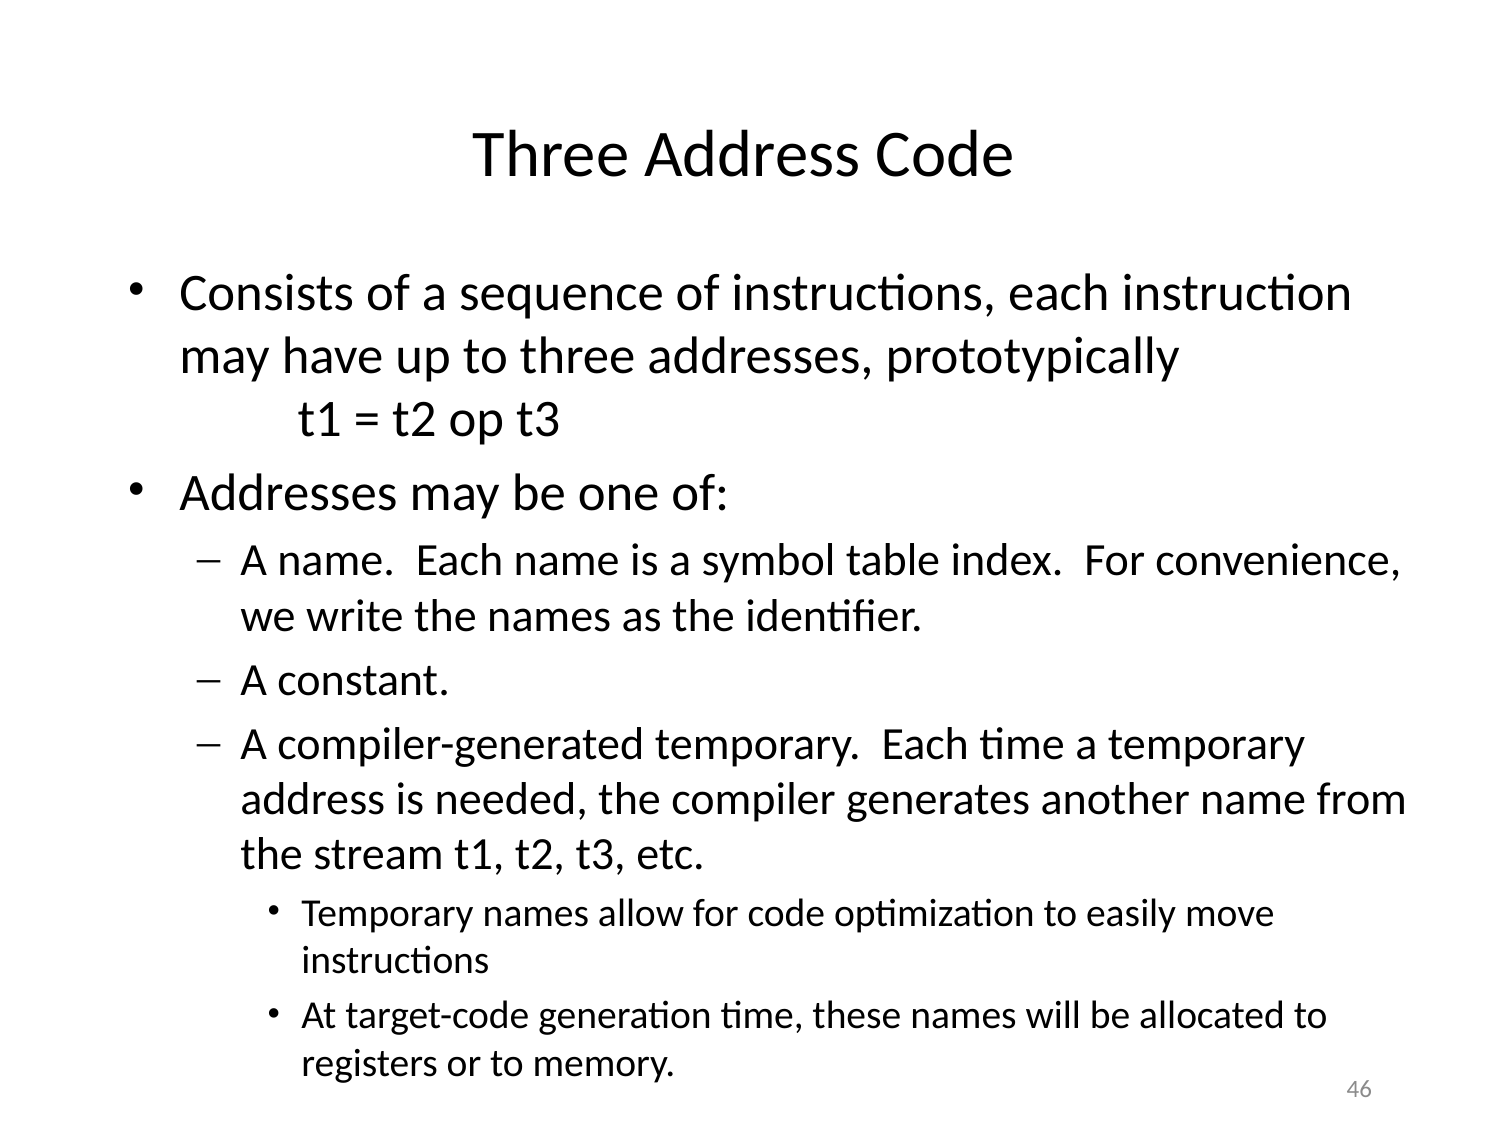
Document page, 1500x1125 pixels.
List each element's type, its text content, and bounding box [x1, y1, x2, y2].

list Consists of a sequence of instructions, each instruction may have up to three addresses, prototypically t1 = t2 op t3 Addresses may be one of: A name. Each name is a symbol table index. For convenience, we write the names as the identifier. A constant. A compiler-generated temporary. Each time a temporary address is needed, the compiler generates another name from the stream t1, t2, t3, etc. Temporary names allow for code optimization to easily move instructions At target-code generation time, these names will be allocated to registers or to memory. [112, 249, 1425, 1100]
title Three Address Code [112, 99, 1375, 200]
slide_number 46 [1087, 1062, 1388, 1113]
